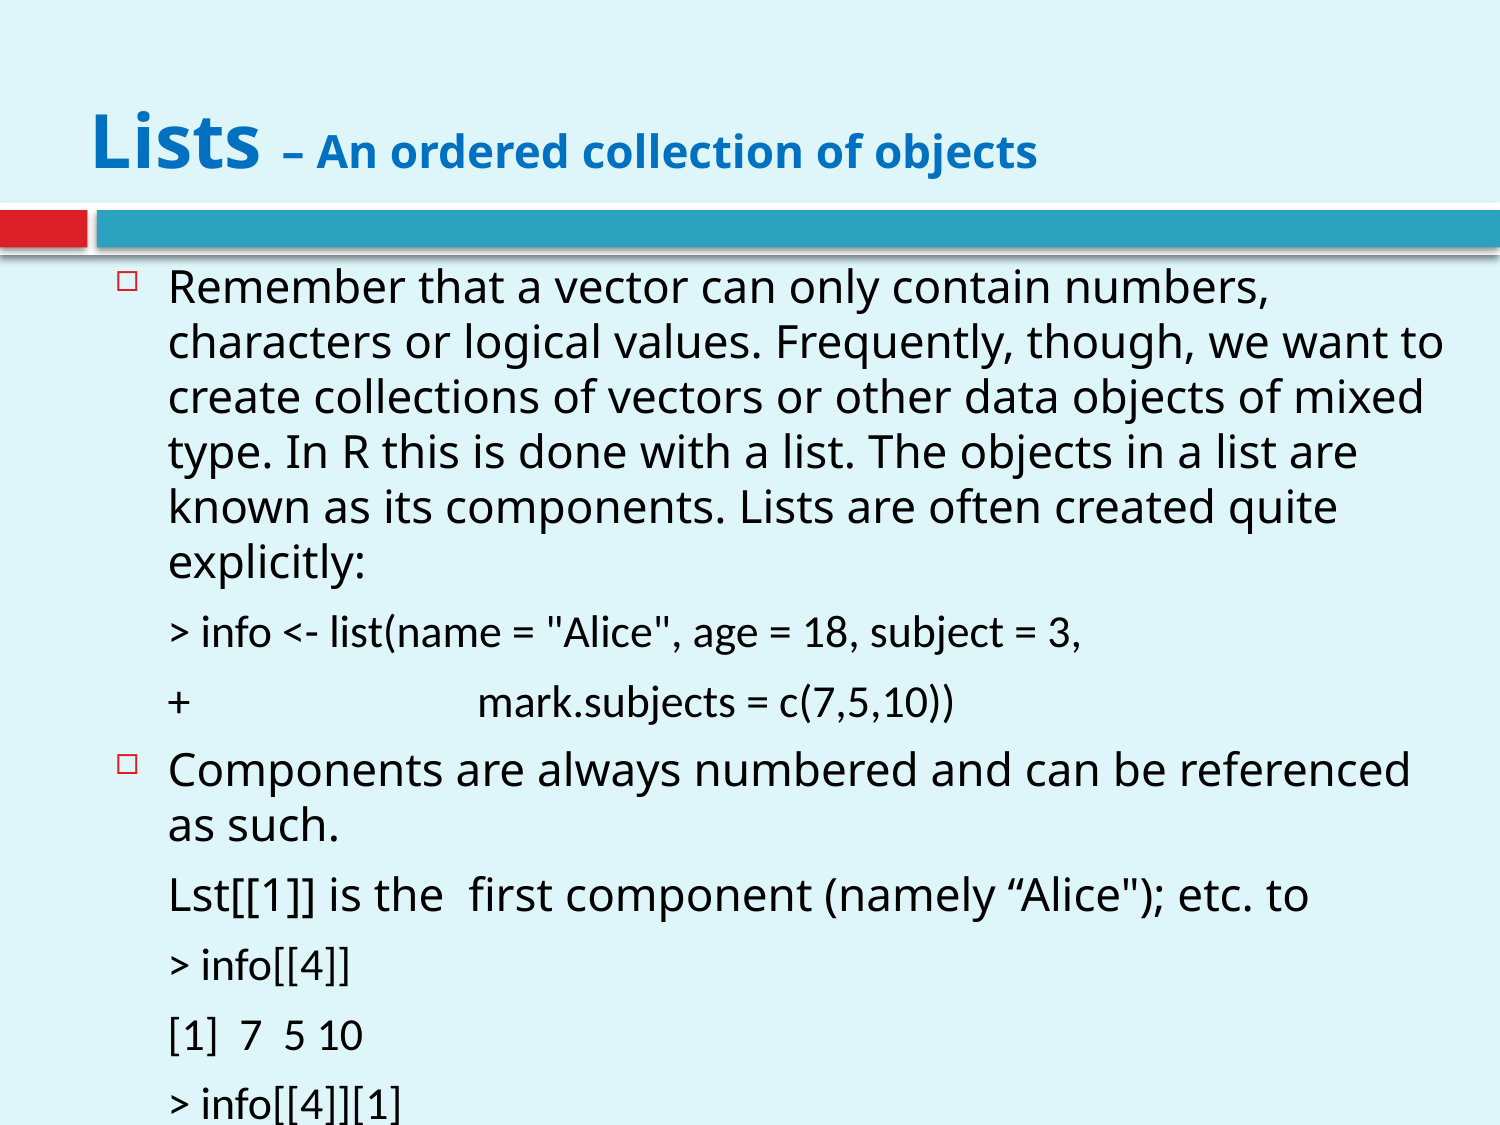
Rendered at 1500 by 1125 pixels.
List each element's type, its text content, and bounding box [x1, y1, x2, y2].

title Lists – An ordered collection of objects [75, 45, 1463, 233]
list Remember that a vector can only contain numbers, characters or logical values. Frequently, though, we want to create collections of vectors or other data objects of mixed type. In R this is done with a list. The objects in a list are known as its components. Lists are often created quite explicitly: > info <- list(name = "Alice", age = 18, subject = 3, + mark.subjects = c(7,5,10)) Components are always numbered and can be referenced as such. Lst[[1]] is the first component (namely “Alice"); etc. to > info[[4]] [1] 7 5 10 > info[[4]][1] [1] 7 [100, 249, 1463, 1100]
